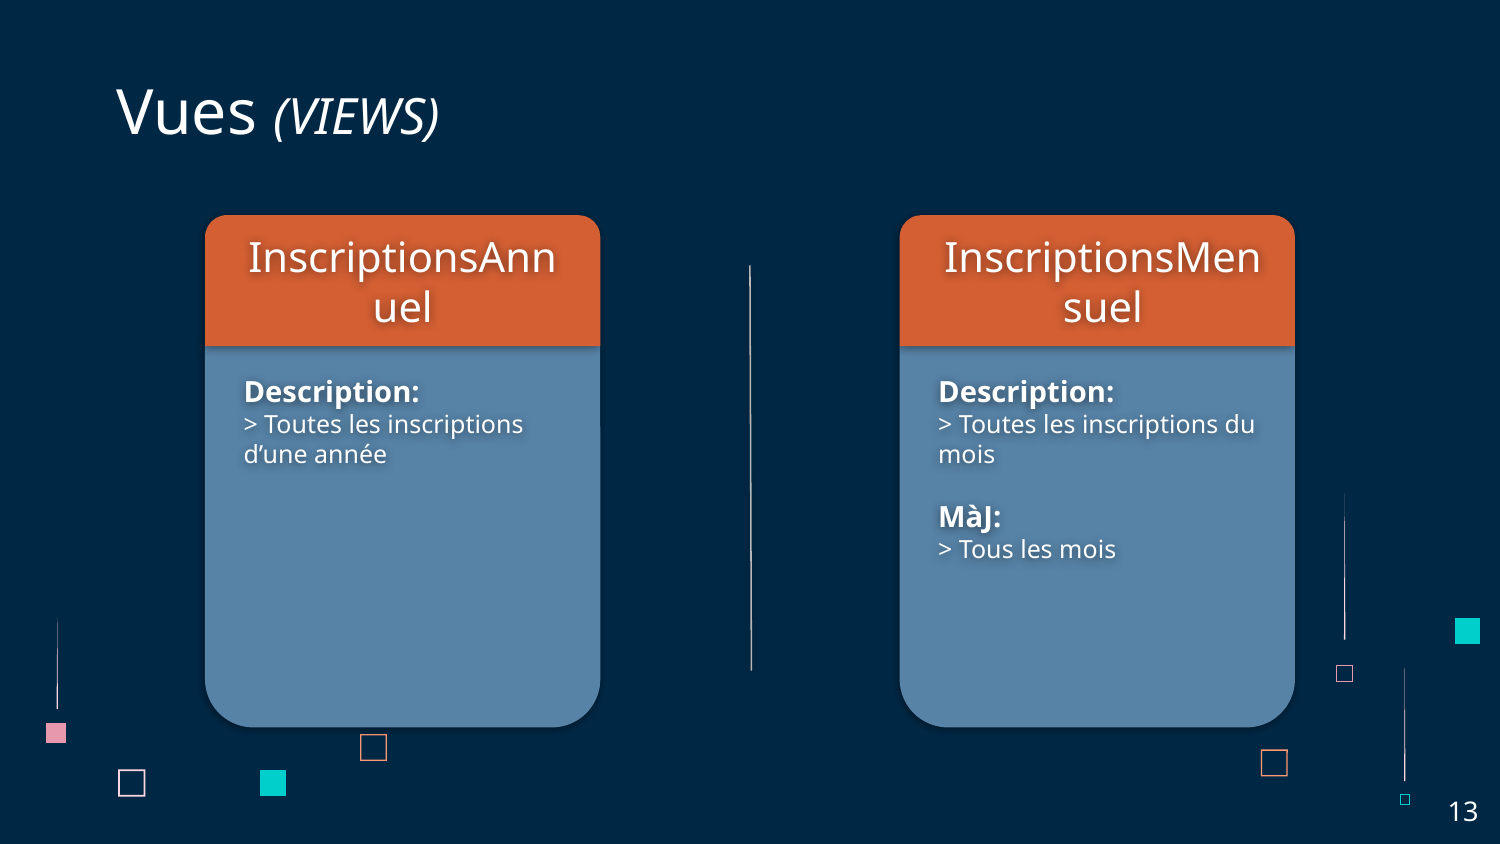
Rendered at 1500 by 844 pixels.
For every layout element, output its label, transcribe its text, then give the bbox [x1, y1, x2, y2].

title InscriptionsAnnuel [228, 235, 577, 326]
text_box Description: > Toutes les inscriptions du mois MàJ: > Tous les mois [923, 358, 1272, 703]
text_box [205, 215, 601, 347]
slide_number ‹#› [1403, 779, 1494, 844]
title InscriptionsMensuel [923, 235, 1283, 326]
text_box [899, 215, 1295, 347]
title Vues (VIEWS) [101, 67, 619, 163]
text_box [204, 355, 601, 728]
text_box [899, 355, 1295, 728]
text_box Description: > Toutes les inscriptions d’une année [228, 358, 577, 703]
